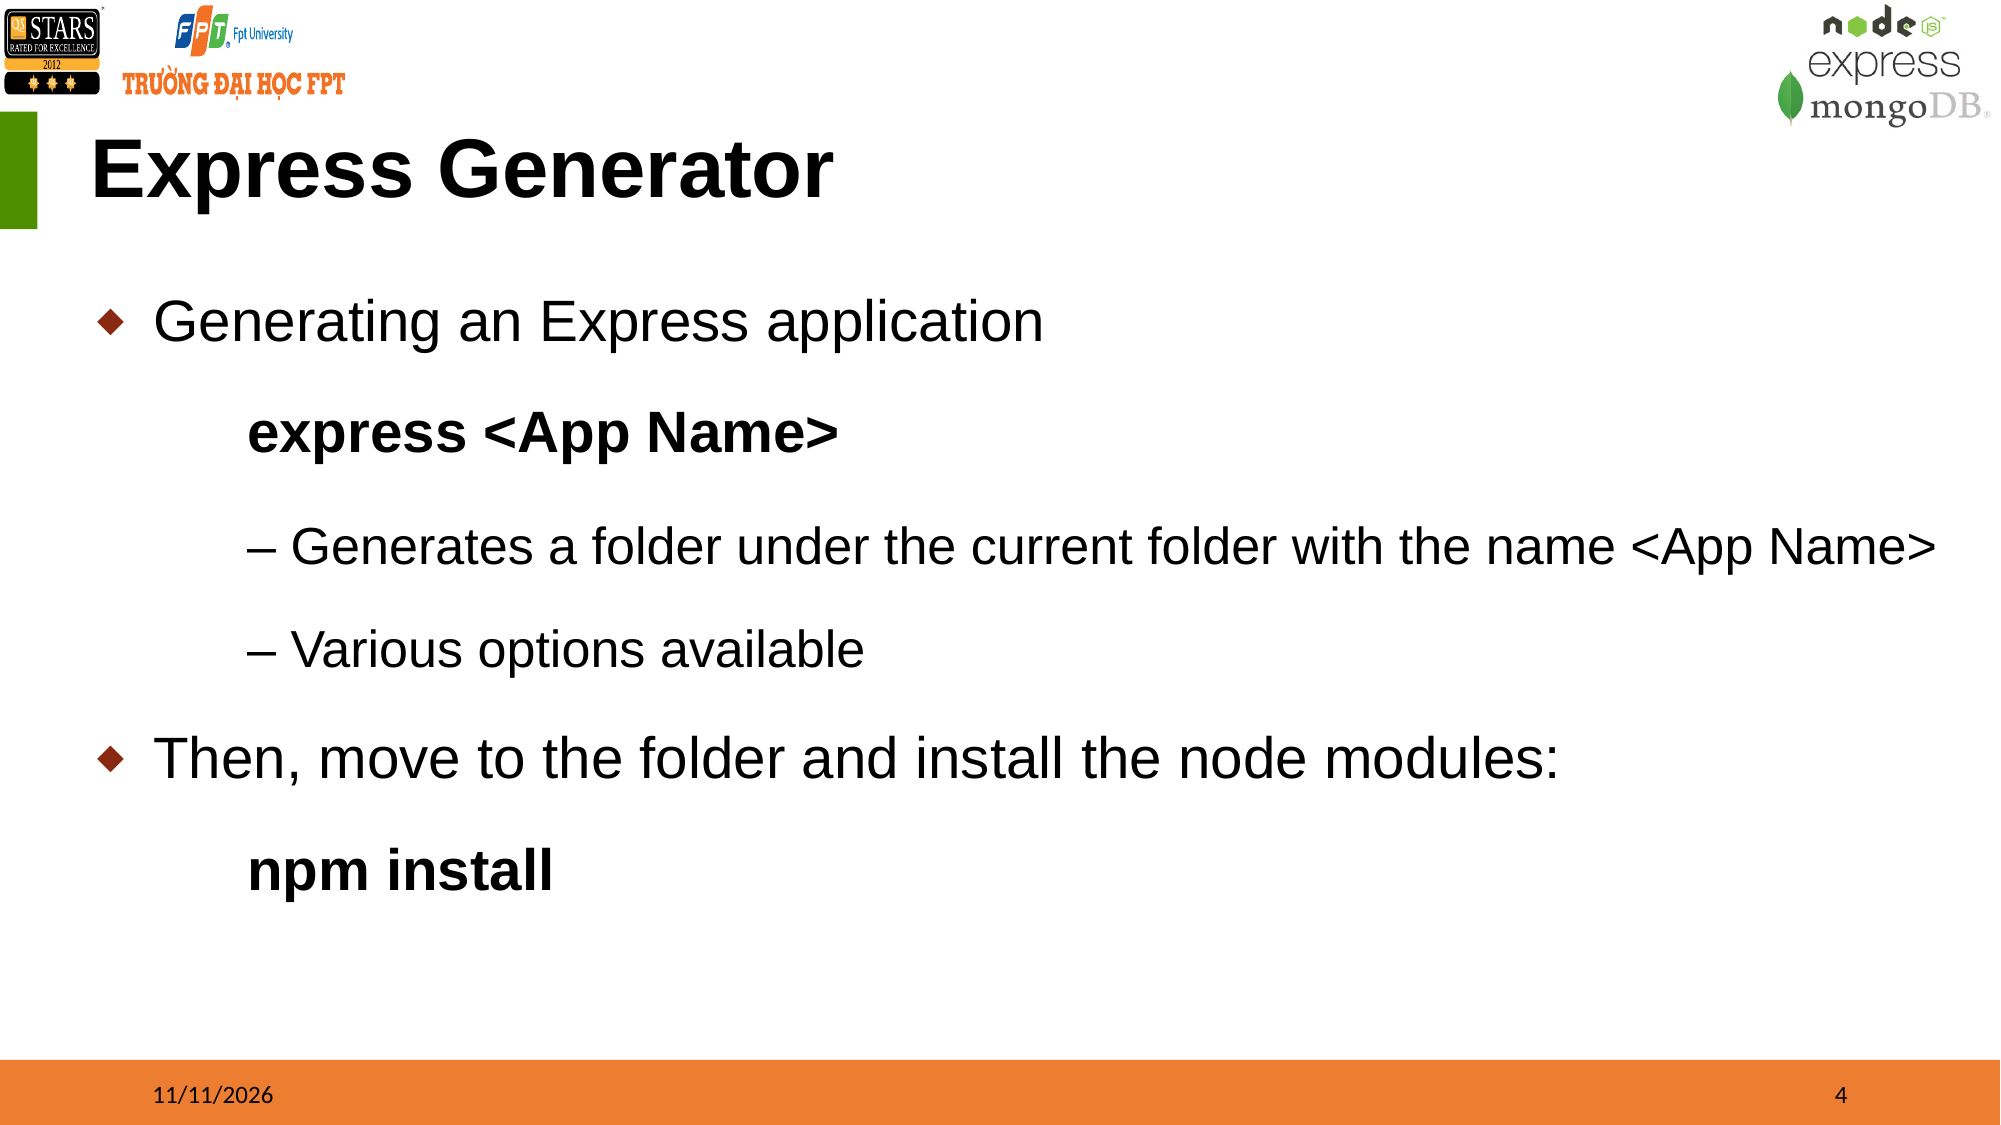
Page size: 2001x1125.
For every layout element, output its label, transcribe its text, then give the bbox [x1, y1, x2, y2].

picture [1768, 0, 2000, 130]
title Express Generator [37, 111, 1978, 230]
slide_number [137, 1063, 588, 1124]
list Generating an Express application express <App Name> – Generates a folder under the current folder with the name <App Name> – Various options available Then, move to the folder and install the node modules: npm install [82, 254, 1978, 1014]
slide_number 4 [1412, 1063, 1863, 1124]
